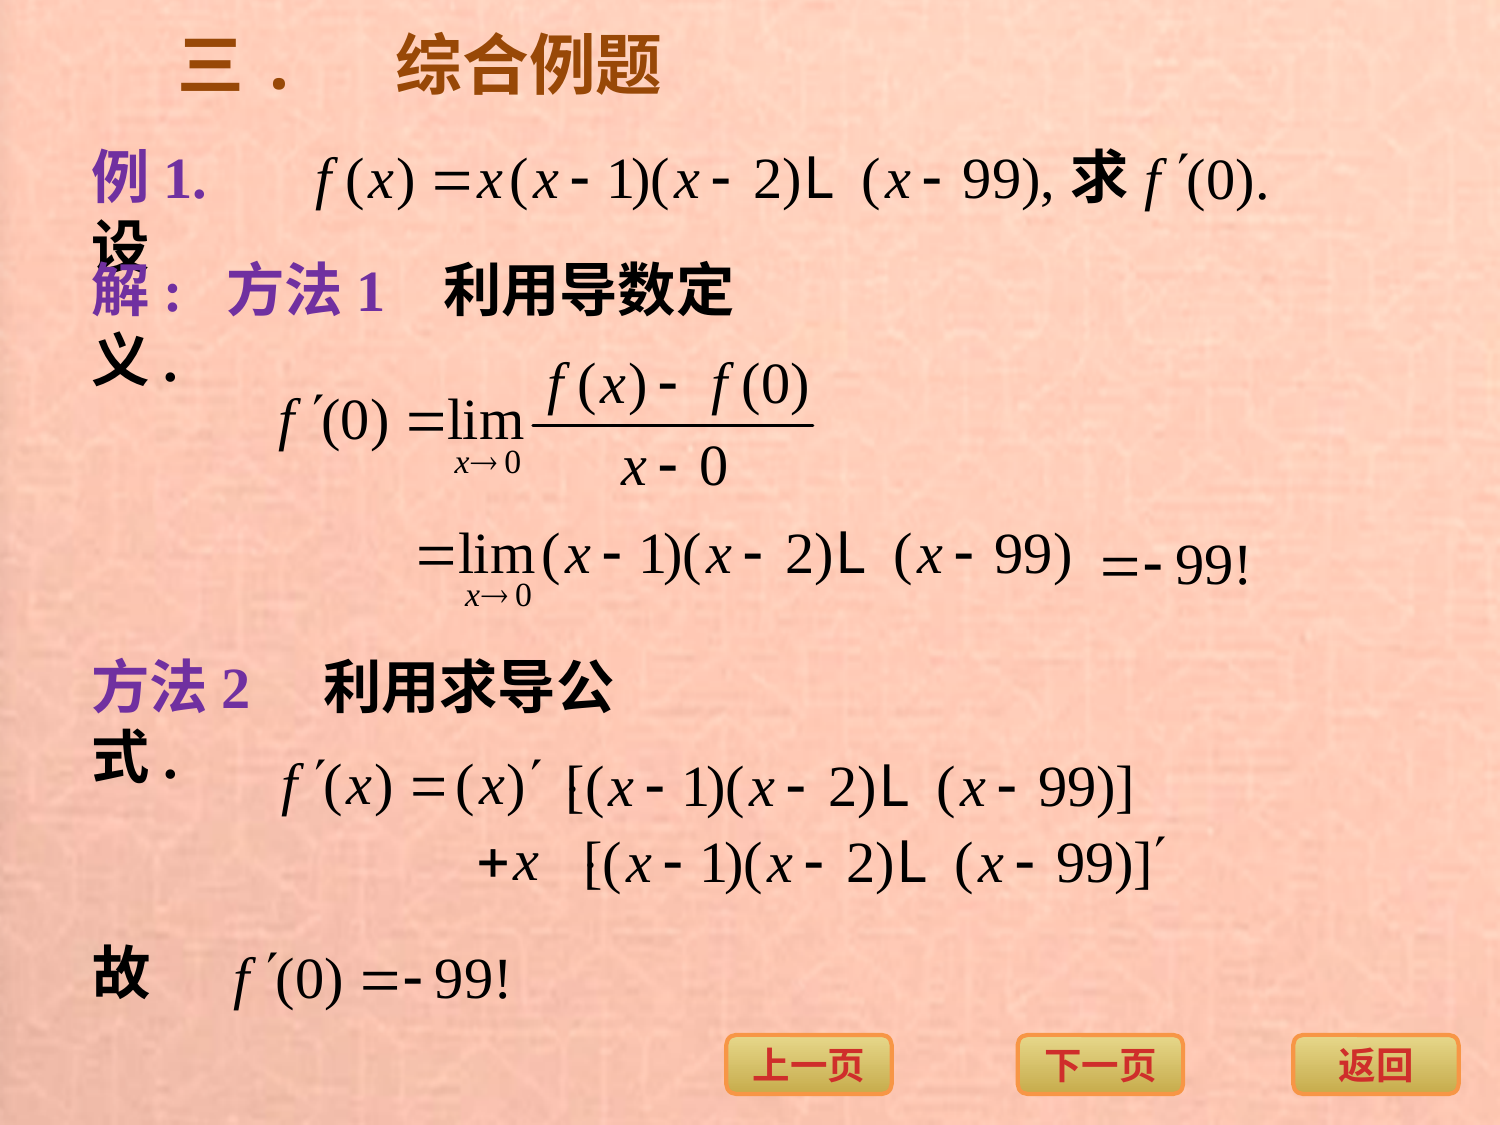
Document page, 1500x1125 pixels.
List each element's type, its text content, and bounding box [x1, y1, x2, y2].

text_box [472, 844, 546, 900]
text_box 故 [77, 928, 166, 1014]
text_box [266, 756, 445, 824]
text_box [1094, 538, 1254, 604]
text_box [410, 522, 1078, 613]
picture [0, 0, 1500, 1125]
text_box 三. 综合例题 [162, 15, 1038, 111]
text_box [555, 760, 1138, 826]
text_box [573, 833, 1168, 902]
text_box 求 [1055, 132, 1168, 218]
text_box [218, 949, 513, 1018]
text_box 解: 方法1 利用导数定义. [76, 245, 801, 400]
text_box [264, 354, 821, 493]
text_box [452, 756, 543, 824]
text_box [300, 152, 1060, 218]
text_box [1130, 151, 1273, 219]
text_box 例1. 设 [76, 132, 297, 233]
text_box 方法2 利用求导公式. [76, 642, 699, 798]
